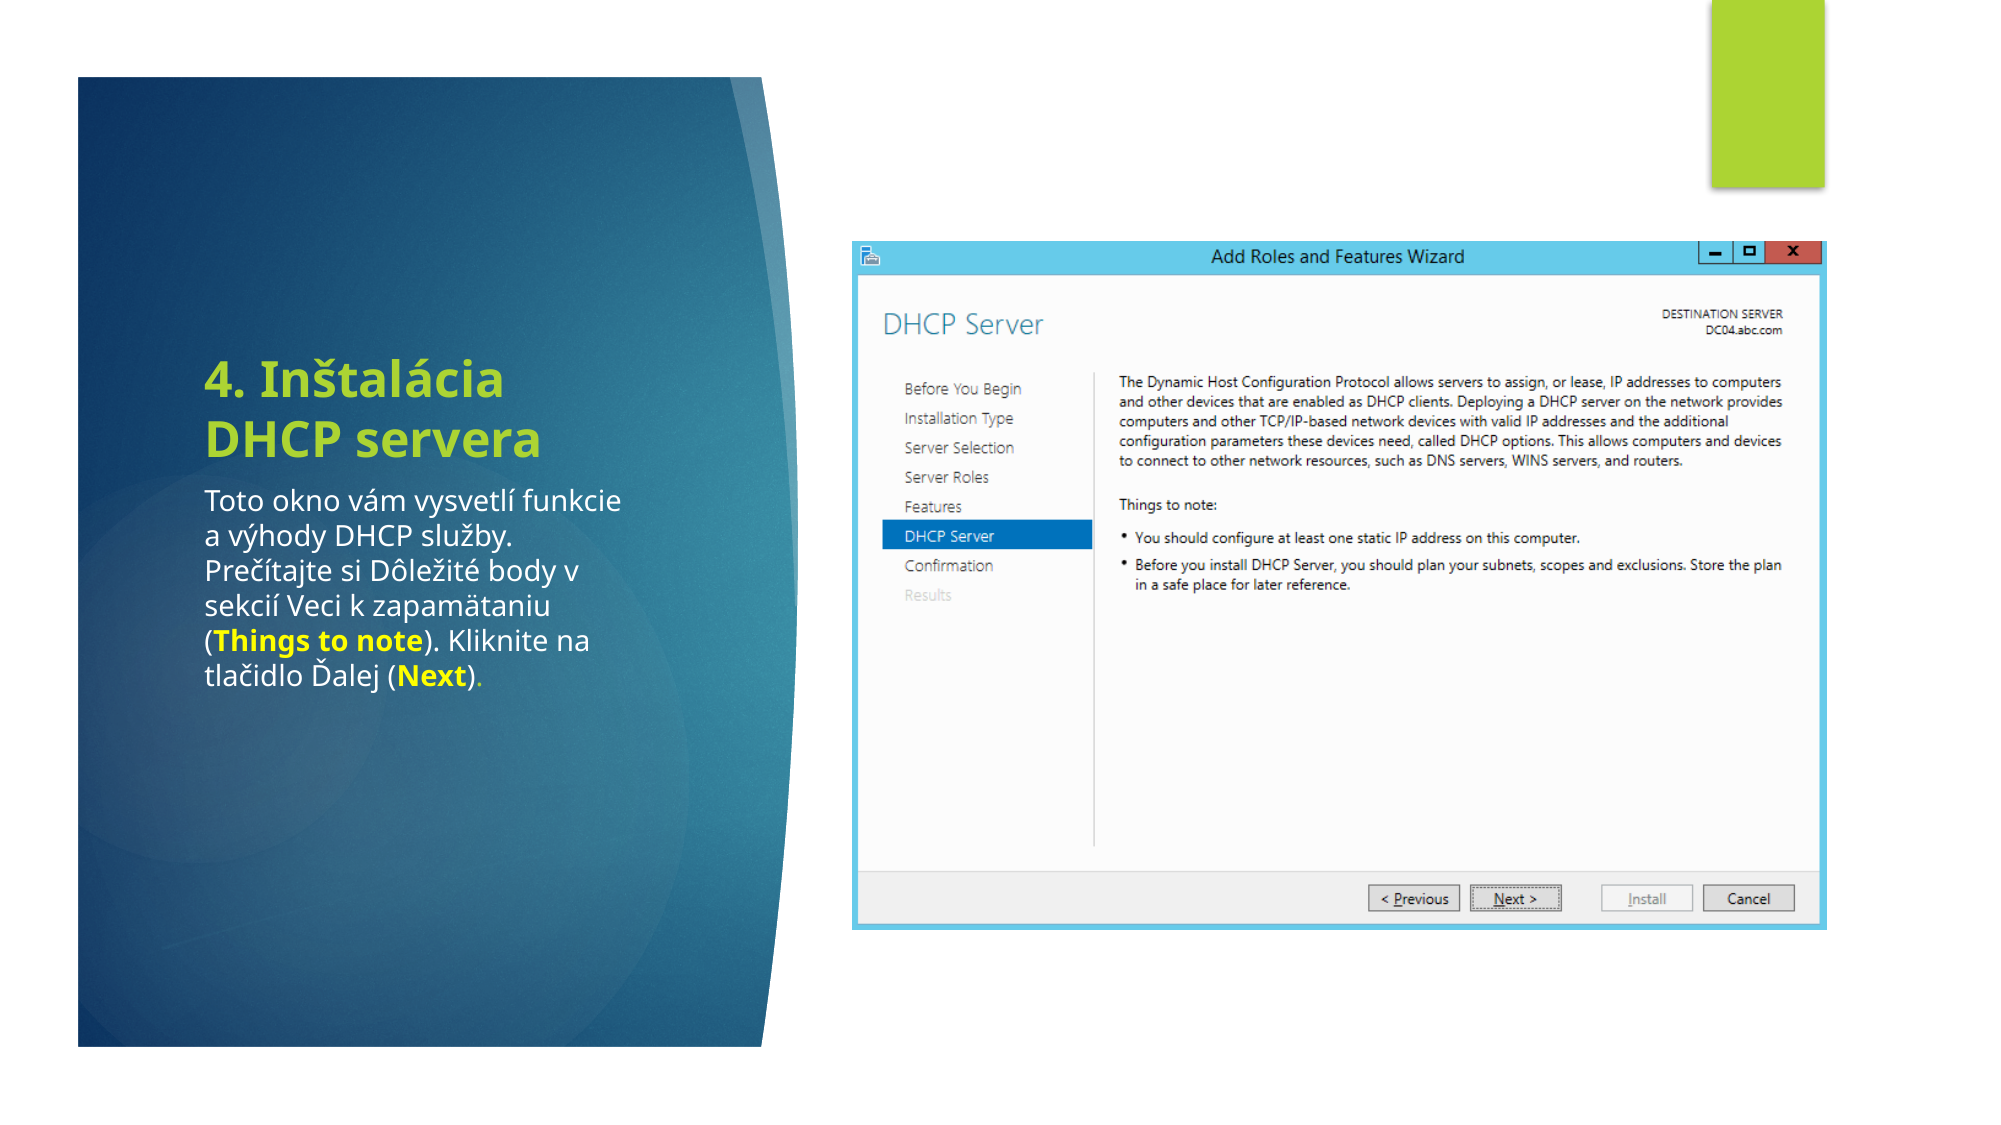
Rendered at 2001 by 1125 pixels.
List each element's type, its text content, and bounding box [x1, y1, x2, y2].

title 4. Inštalácia DHCP servera [189, 212, 648, 474]
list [851, 241, 1827, 930]
list Toto okno vám vysvetlí funkcie a výhody DHCP služby. Prečítajte si Dôležité body v sekcií Veci k zapamätaniu (Things to note). Kliknite na tlačidlo Ďalej (Next). [189, 474, 648, 989]
